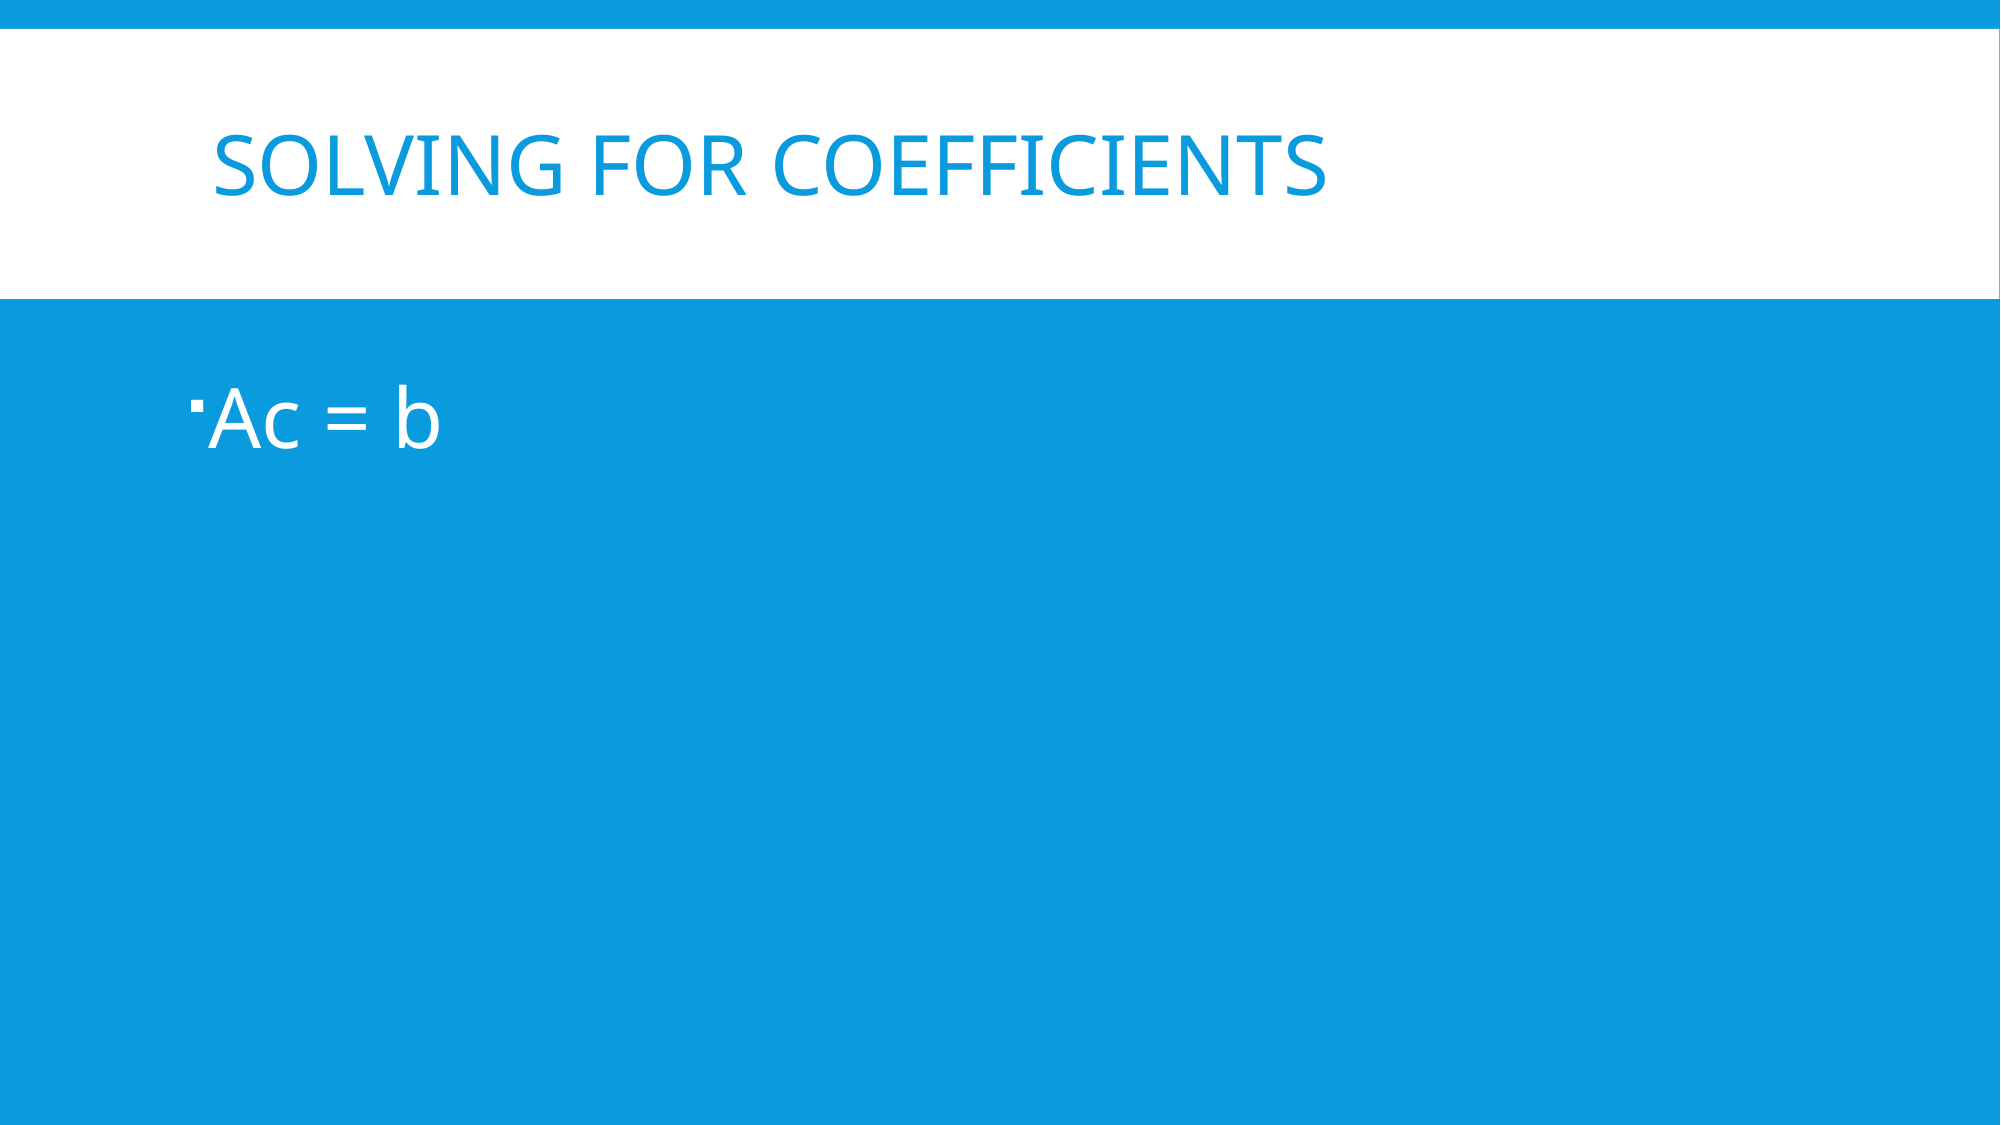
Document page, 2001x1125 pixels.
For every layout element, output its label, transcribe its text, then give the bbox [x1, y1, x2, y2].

title Solving For Coefficients [197, 46, 1803, 295]
